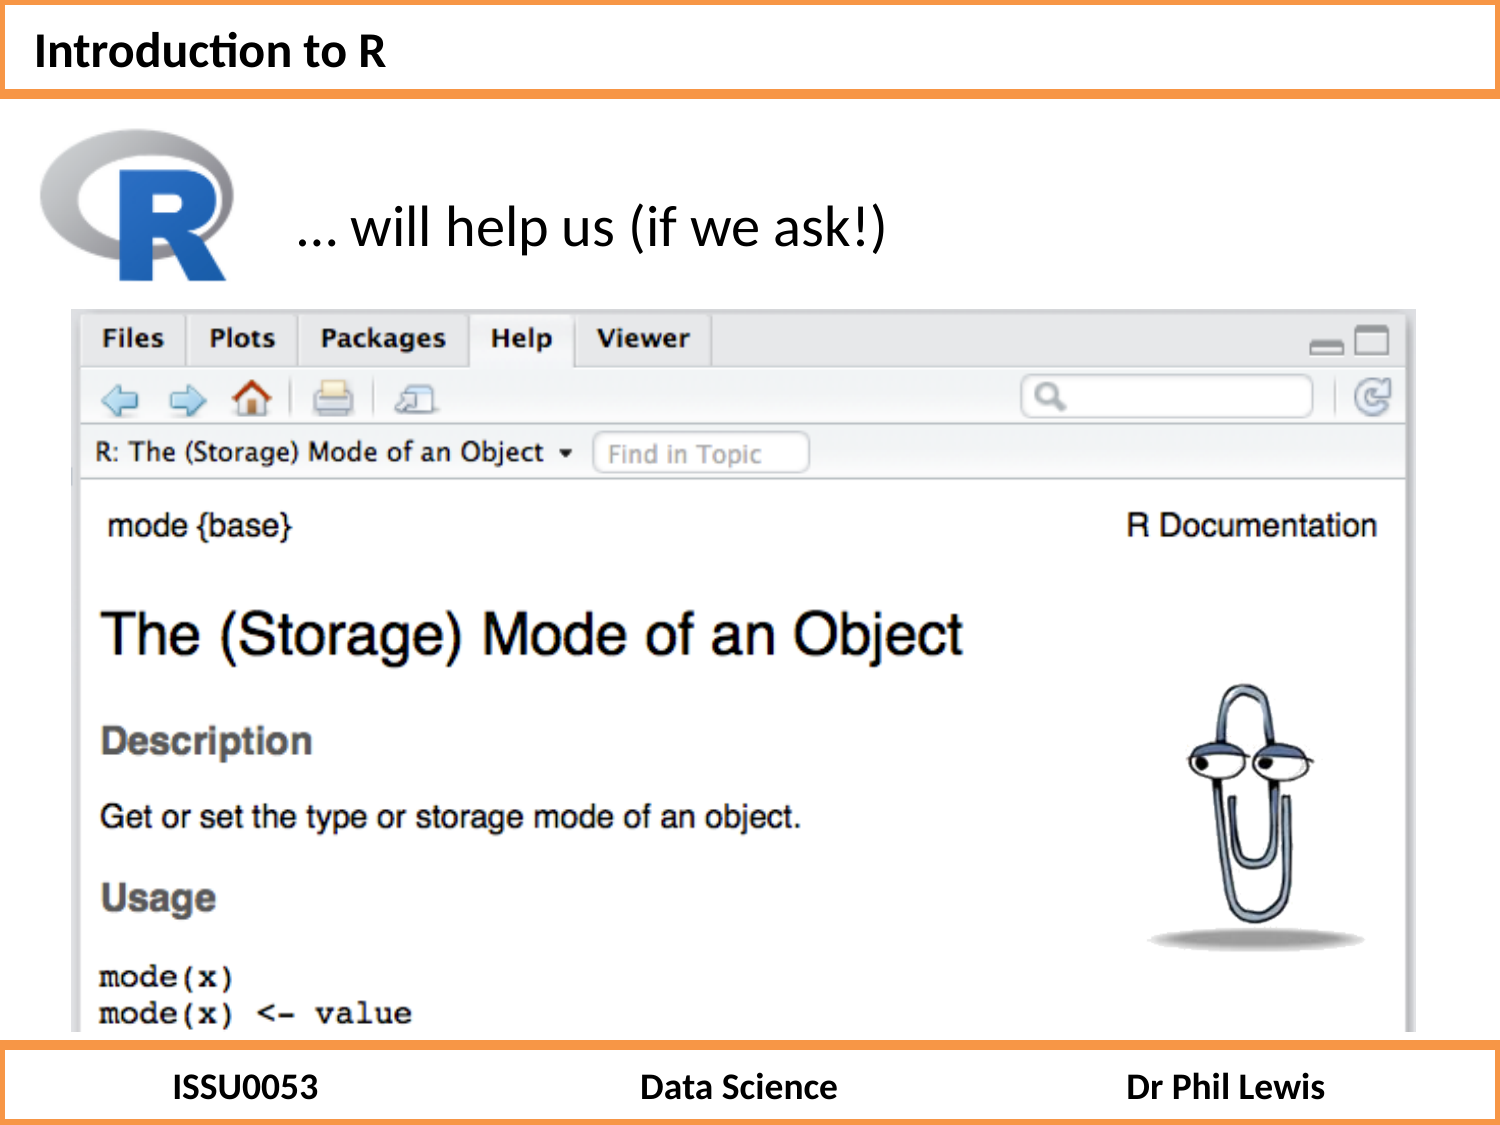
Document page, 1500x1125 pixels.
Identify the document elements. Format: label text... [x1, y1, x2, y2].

picture [0, 94, 276, 293]
text_box ISSU0053 Data Science Dr Phil Lewis [0, 1043, 1500, 1125]
text_box … will help us (if we ask!) [282, 180, 903, 265]
picture [71, 308, 1417, 1033]
text_box Introduction to R [0, 0, 1500, 96]
